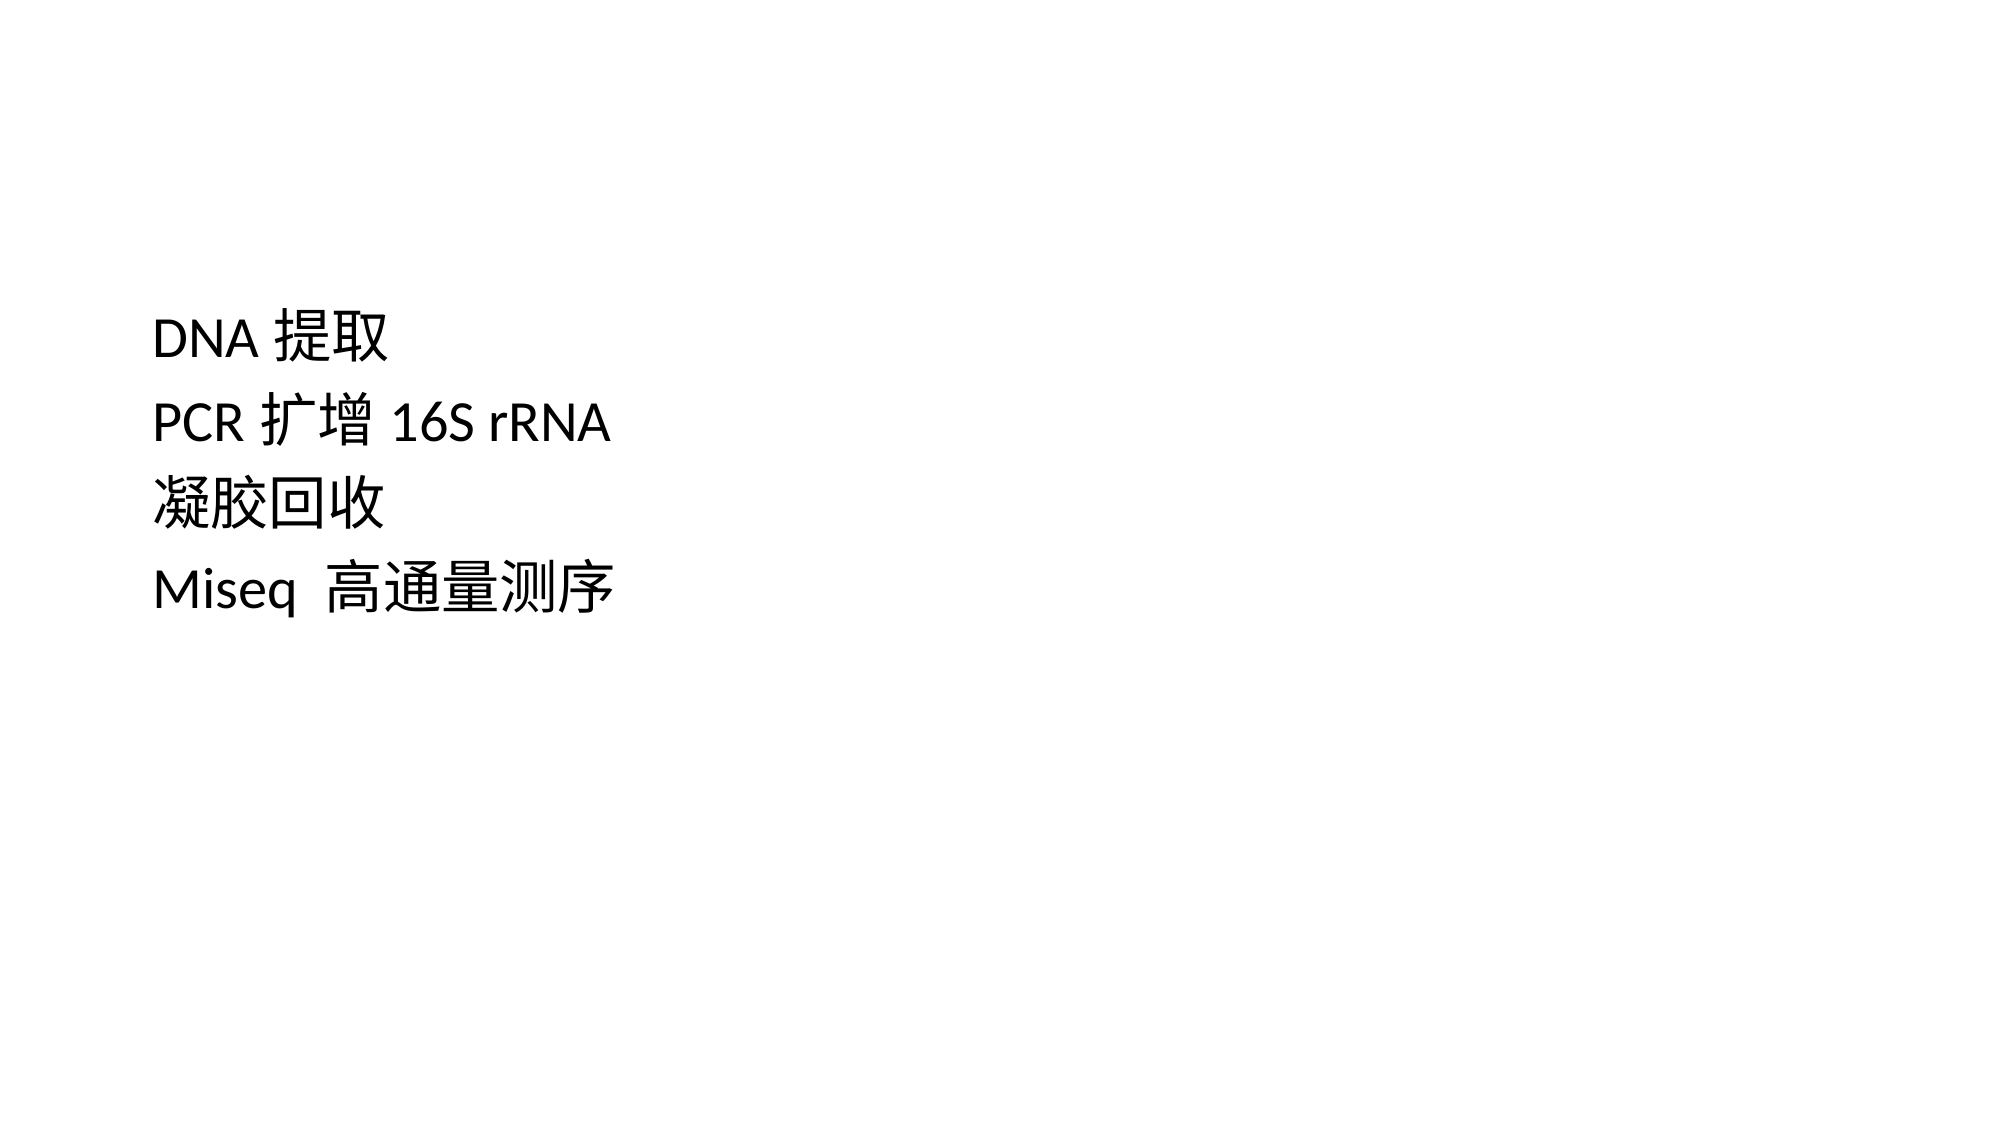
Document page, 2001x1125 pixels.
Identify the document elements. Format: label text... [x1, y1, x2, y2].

list DNA提取 PCR扩增16S rRNA 凝胶回收 Miseq 高通量测序 [137, 299, 1863, 1014]
